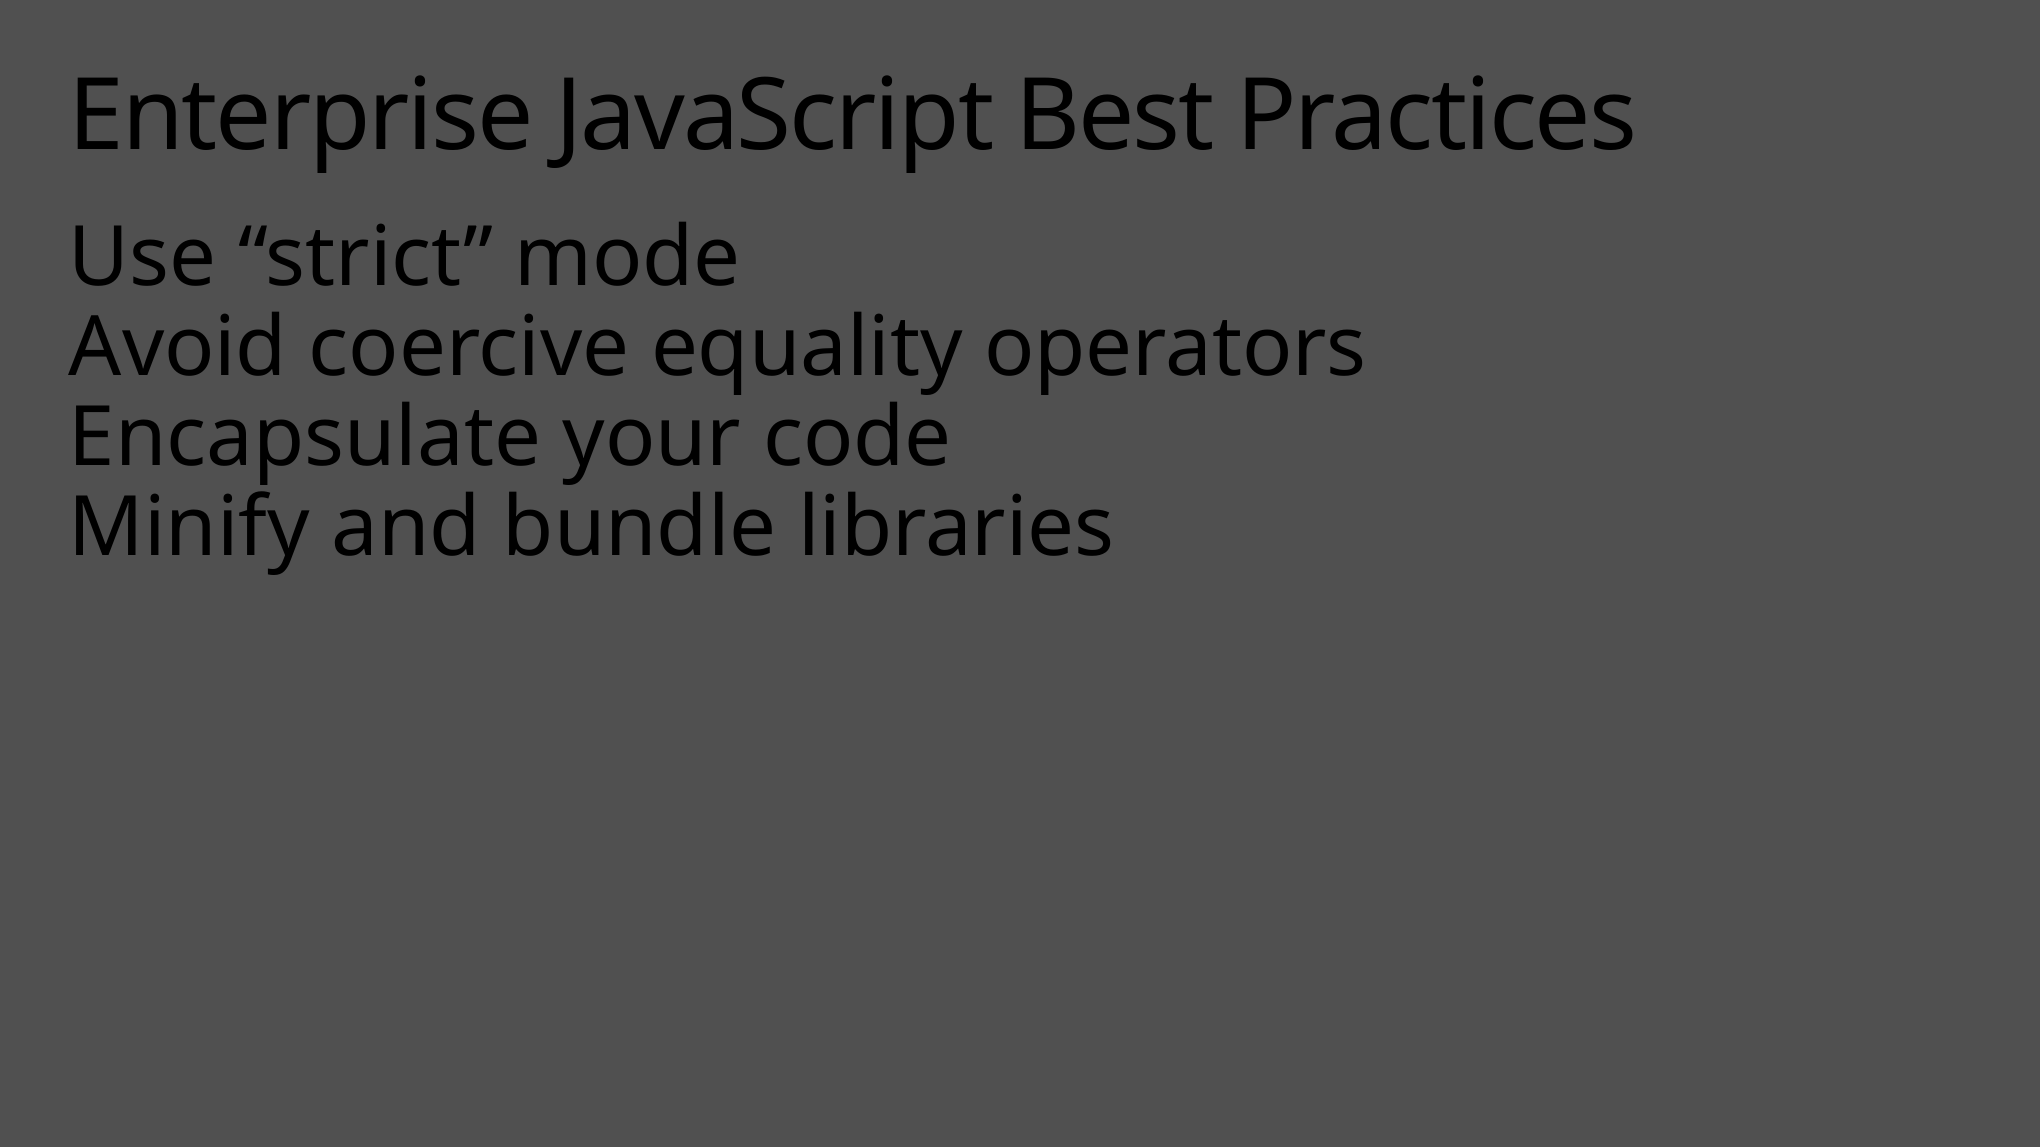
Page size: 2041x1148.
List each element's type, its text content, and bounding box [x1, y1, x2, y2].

list Use “strict” mode Avoid coercive equality operators Encapsulate your code Minify and bundle libraries [45, 198, 1996, 1062]
title Enterprise JavaScript Best Practices [45, 48, 1996, 198]
